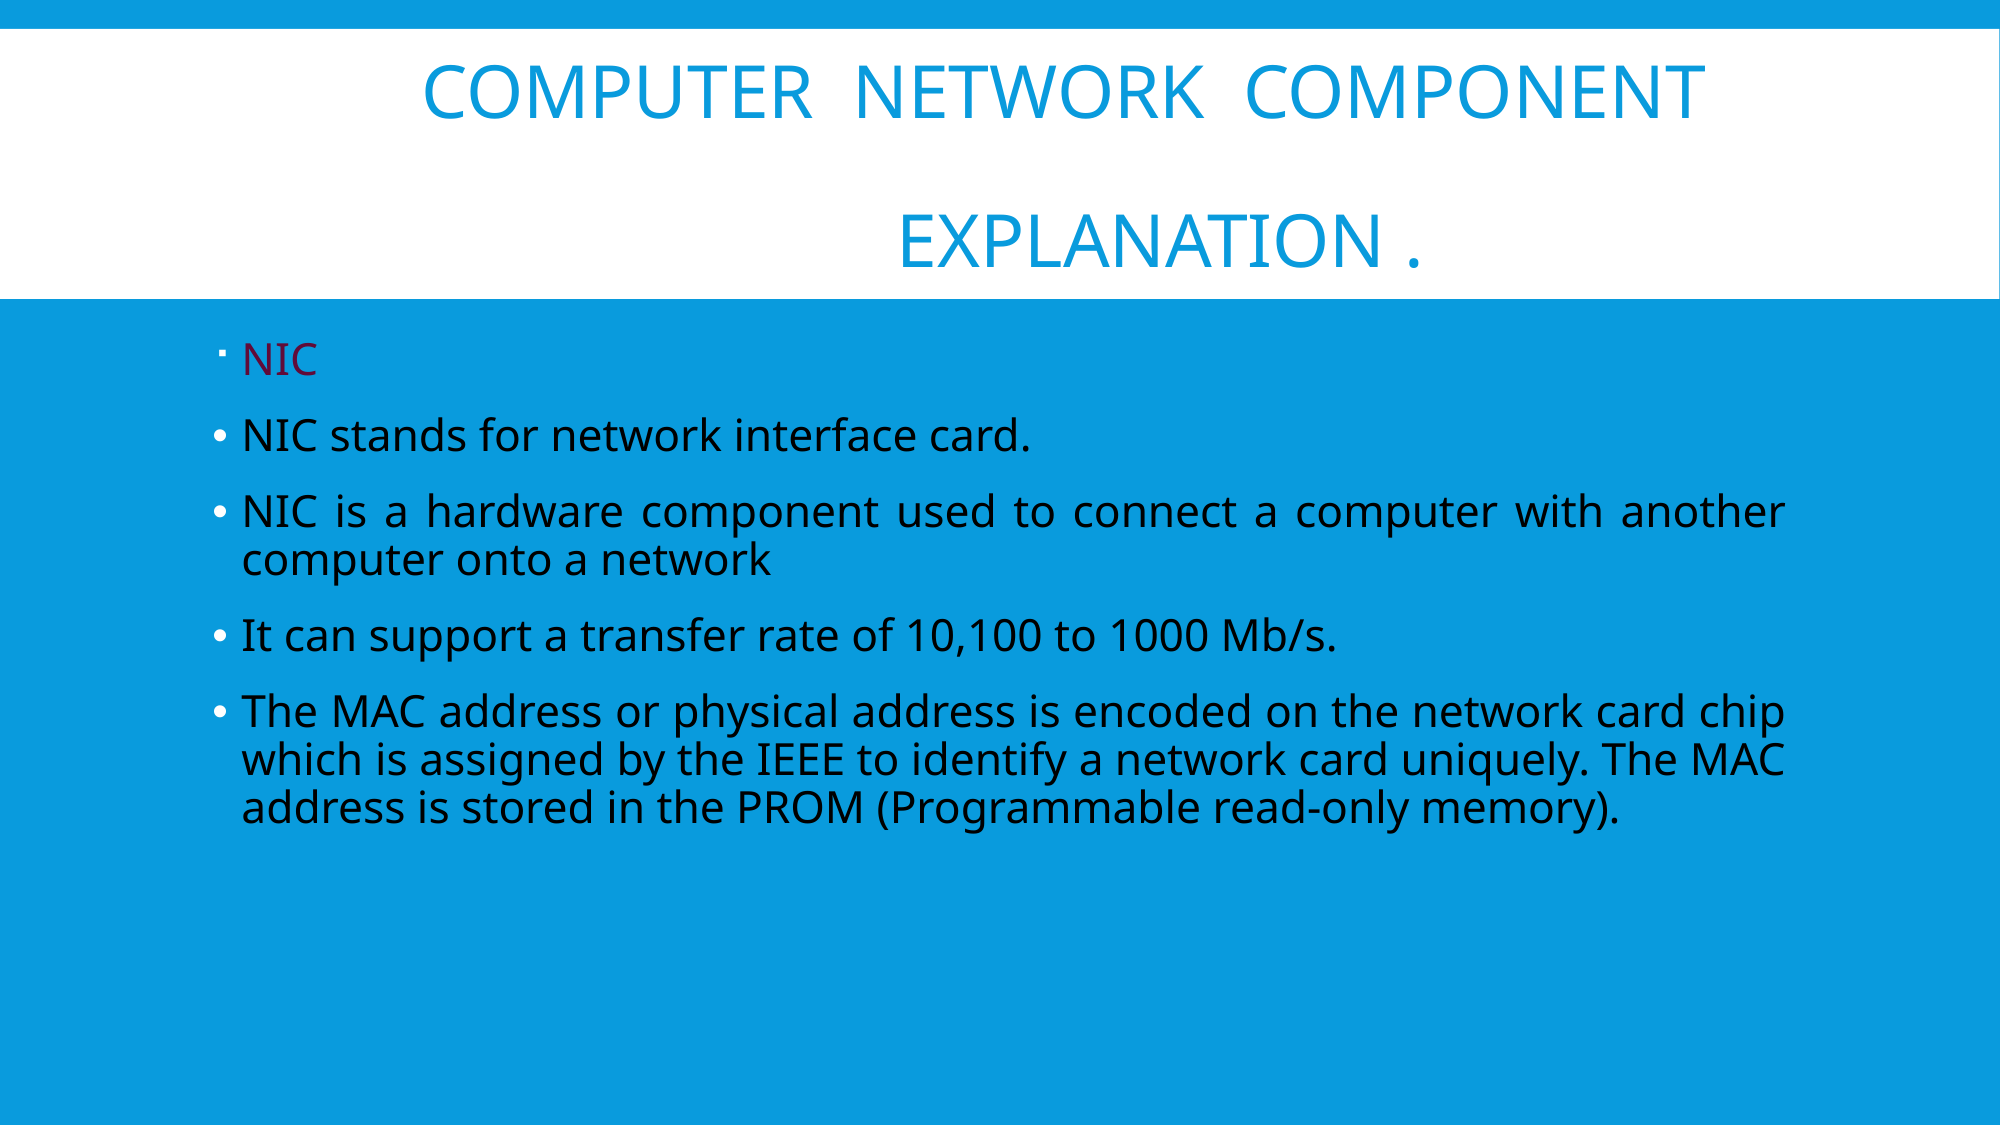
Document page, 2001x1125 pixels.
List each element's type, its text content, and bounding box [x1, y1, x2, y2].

title Computer network component explanation . [197, 46, 1803, 295]
list NIC NIC stands for network interface card. NIC is a hardware component used to connect a computer with another computer onto a network It can support a transfer rate of 10,100 to 1000 Mb/s. The MAC address or physical address is encoded on the network card chip which is assigned by the IEEE to identify a network card uniquely. The MAC address is stored in the PROM (Programmable read-only memory). [197, 329, 1803, 856]
